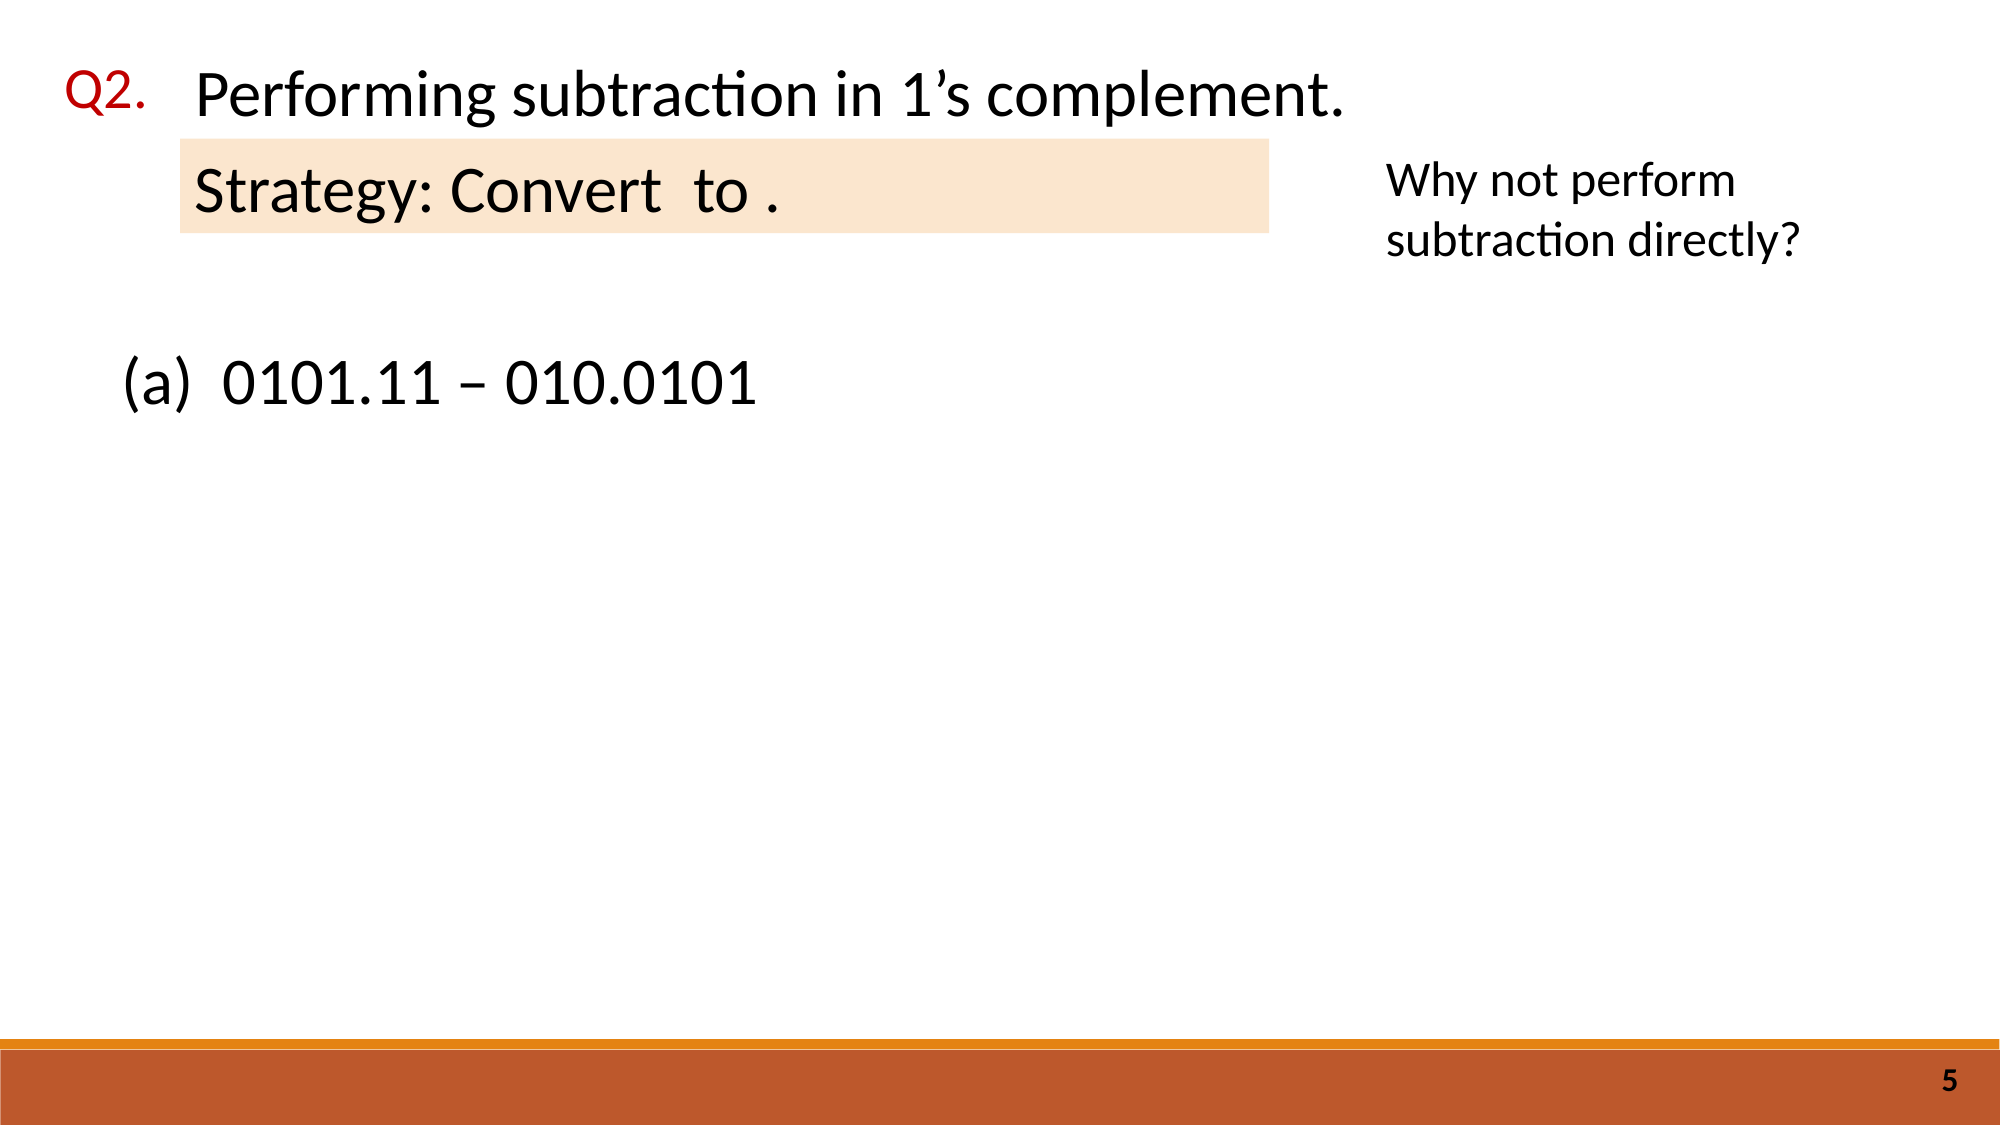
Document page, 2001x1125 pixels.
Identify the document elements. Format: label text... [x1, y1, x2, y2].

text_box Q2. [32, 42, 180, 128]
slide_number 5 [1523, 1047, 1974, 1108]
text_box Performing subtraction in 1’s complement. [180, 42, 1536, 138]
text_box (a) 0101.11 – 010.0101 [106, 330, 968, 426]
text_box Why not perform subtraction directly? [1371, 138, 1860, 274]
